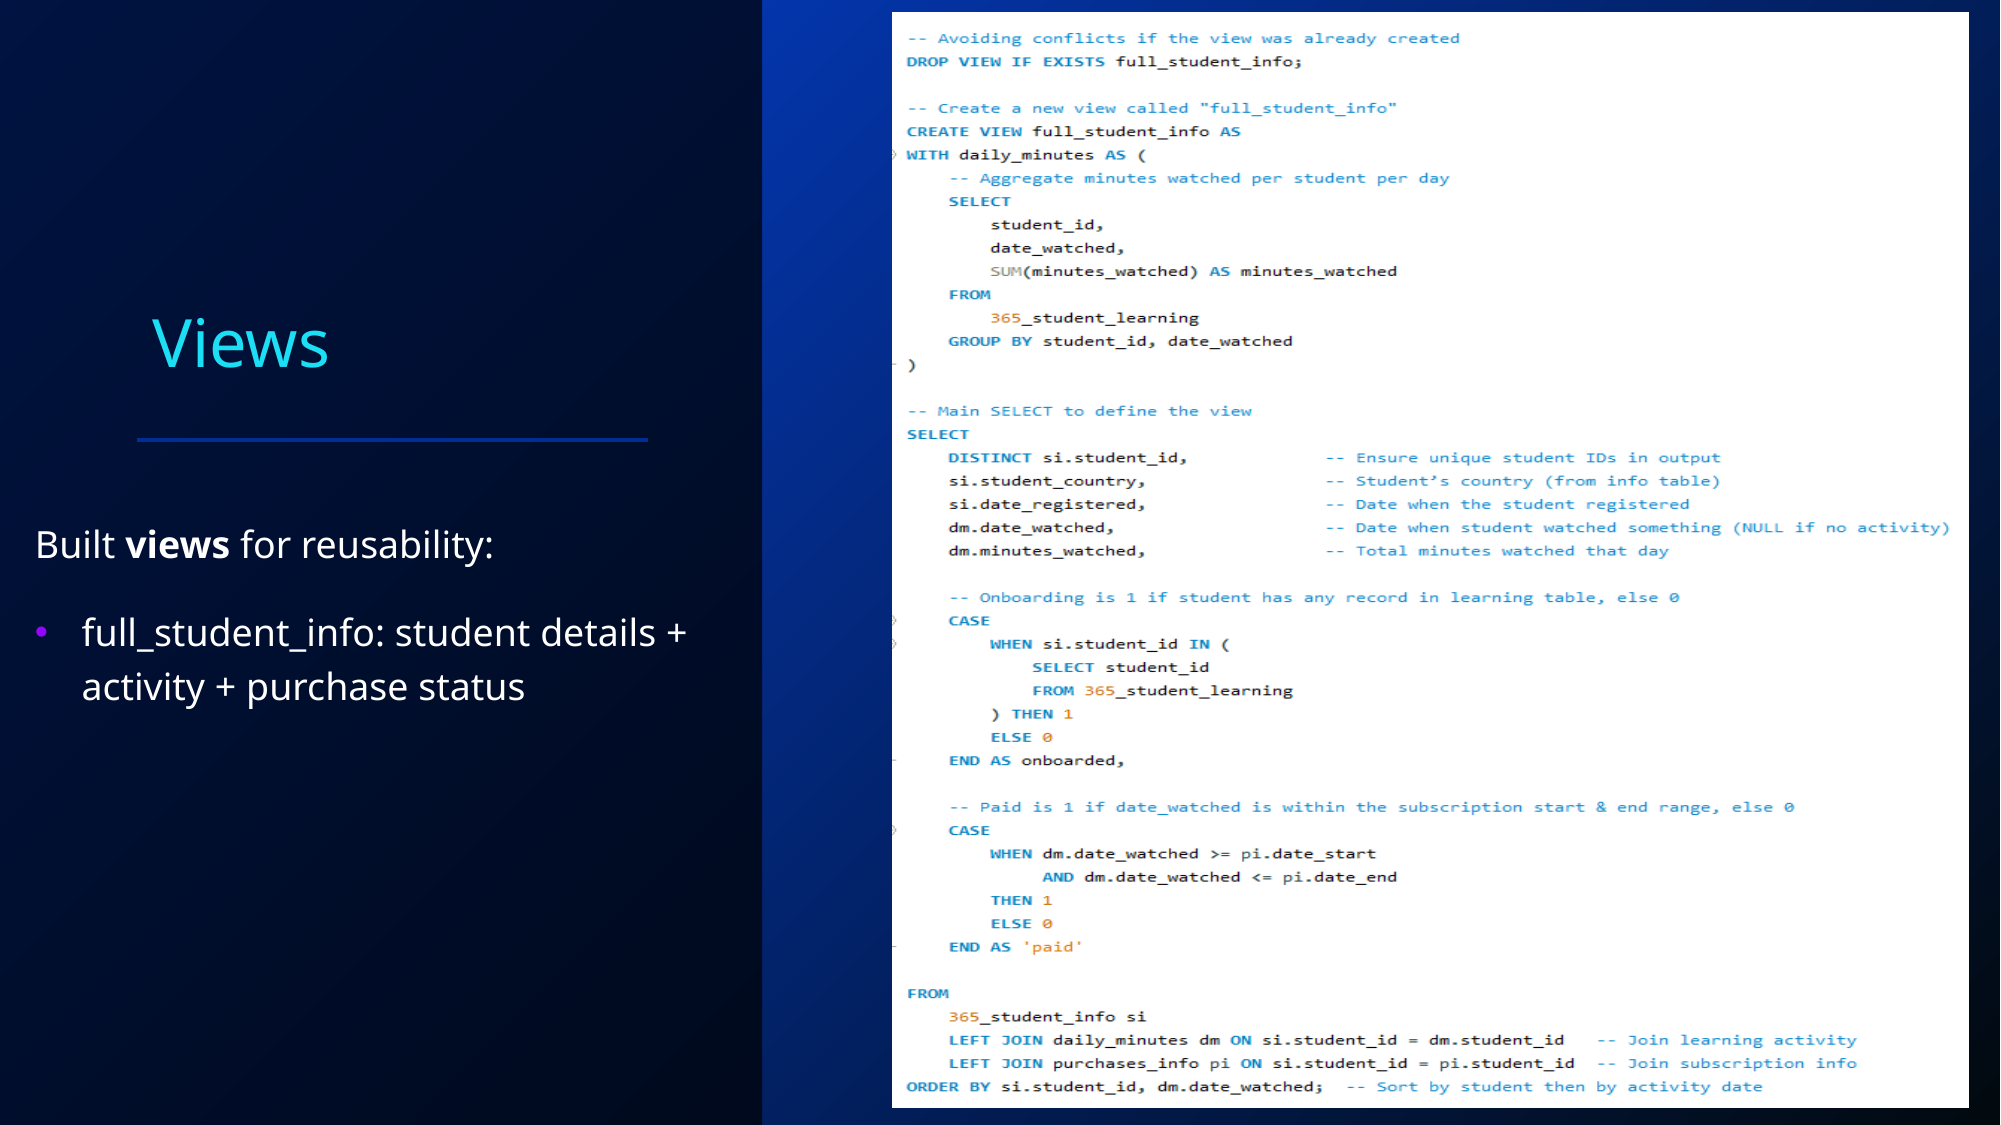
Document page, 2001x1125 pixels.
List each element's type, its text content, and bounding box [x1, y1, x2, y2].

title Views [137, 28, 750, 390]
list Built views for reusability: full_student_info: student details + activity + purchase status [19, 504, 750, 1044]
picture [891, 12, 1969, 1108]
